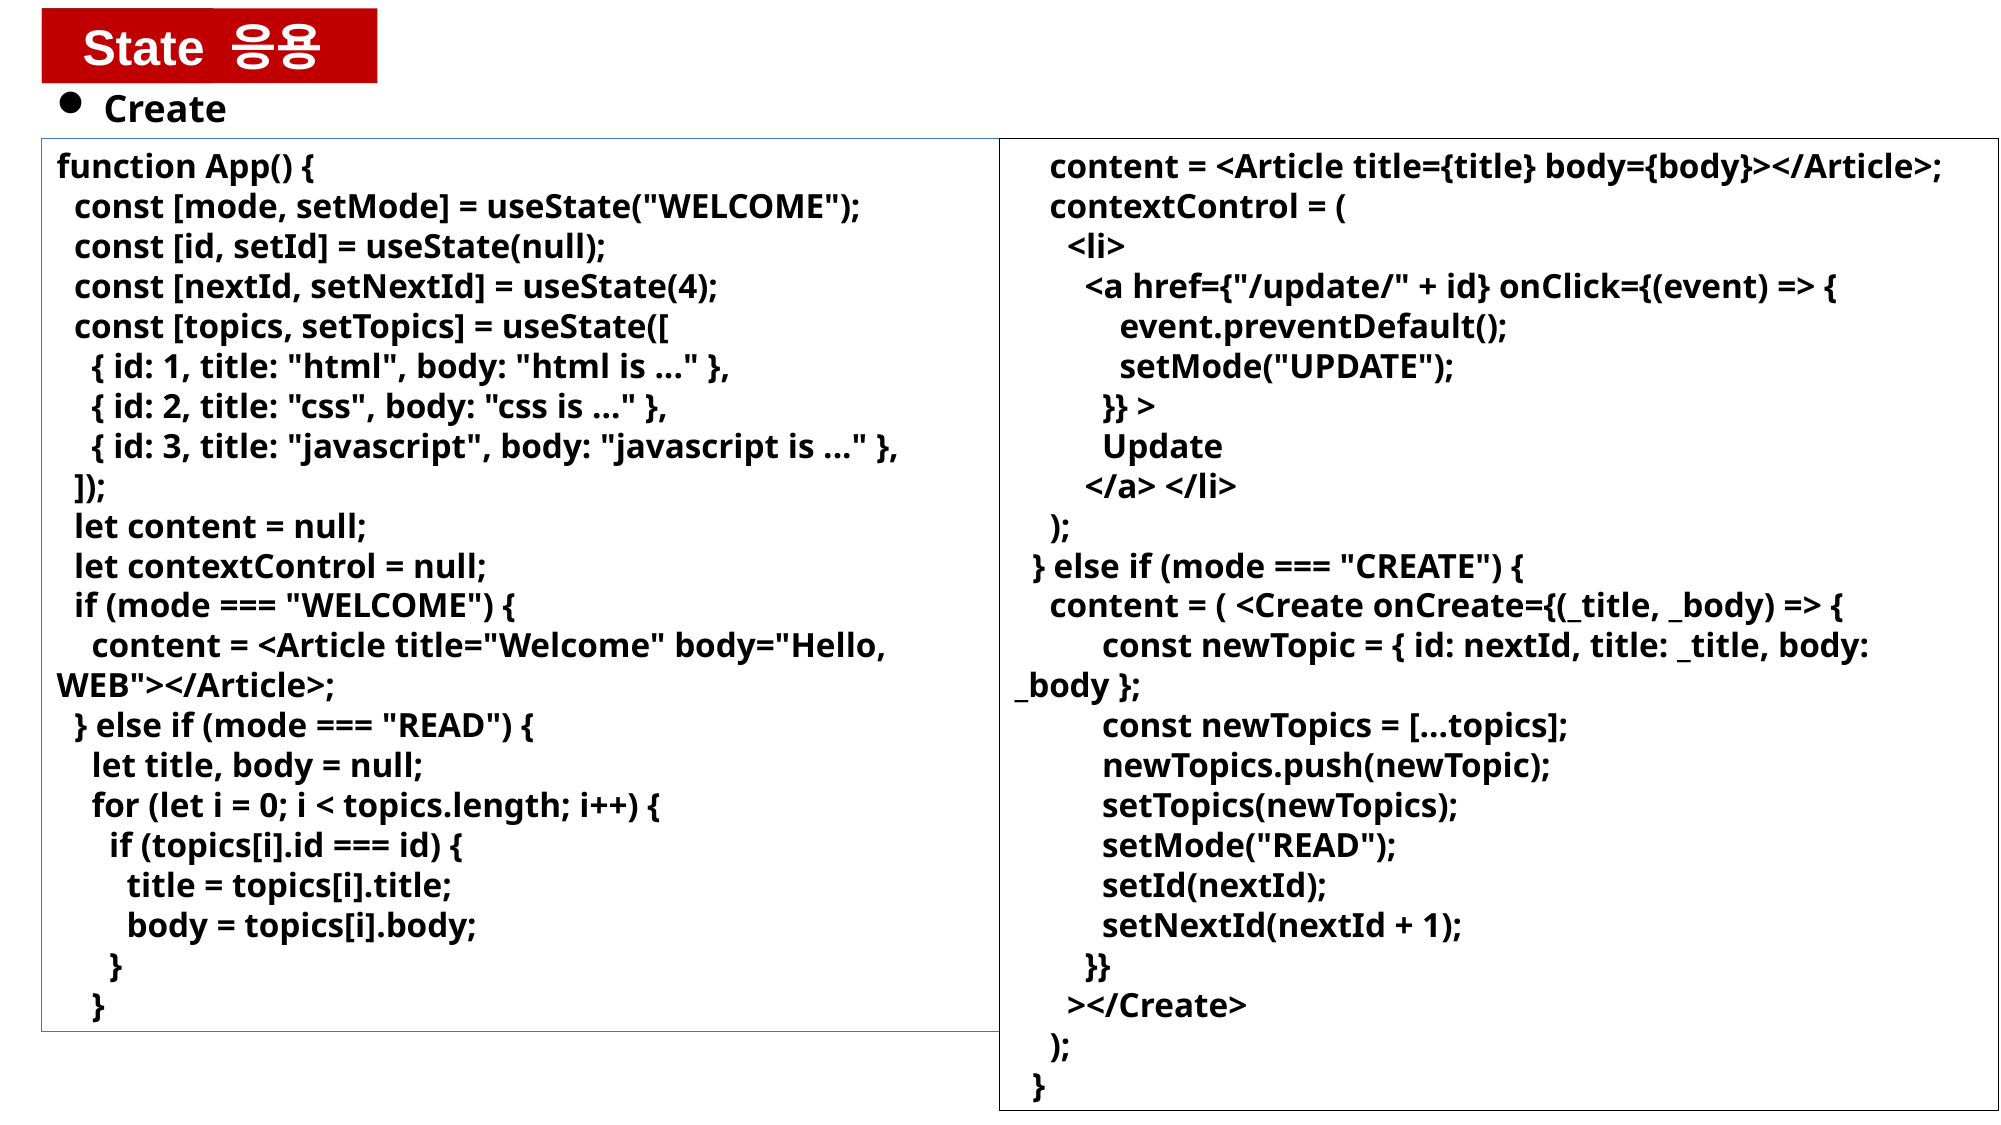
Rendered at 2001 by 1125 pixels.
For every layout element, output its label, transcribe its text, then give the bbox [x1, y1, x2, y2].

text_box function App() { const [mode, setMode] = useState("WELCOME"); const [id, setId] = useState(null); const [nextId, setNextId] = useState(4); const [topics, setTopics] = useState([ { id: 1, title: "html", body: "html is ..." }, { id: 2, title: "css", body: "css is ..." }, { id: 3, title: "javascript", body: "javascript is ..." }, ]); let content = null; let contextControl = null; if (mode === "WELCOME") { content = <Article title="Welcome" body="Hello, WEB"></Article>; } else if (mode === "READ") { let title, body = null; for (let i = 0; i < topics.length; i++) { if (topics[i].id === id) { title = topics[i].title; body = topics[i].body; } } [41, 138, 999, 1032]
text_box State 응용 [41, 8, 378, 84]
text_box Create [41, 84, 288, 138]
text_box content = <Article title={title} body={body}></Article>; contextControl = ( <li> <a href={"/update/" + id} onClick={(event) => { event.preventDefault(); setMode("UPDATE"); }} > Update </a> </li> ); } else if (mode === "CREATE") { content = ( <Create onCreate={(_title, _body) => { const newTopic = { id: nextId, title: _title, body: _body }; const newTopics = [...topics]; newTopics.push(newTopic); setTopics(newTopics); setMode("READ"); setId(nextId); setNextId(nextId + 1); }} ></Create> ); } [999, 138, 1999, 1111]
